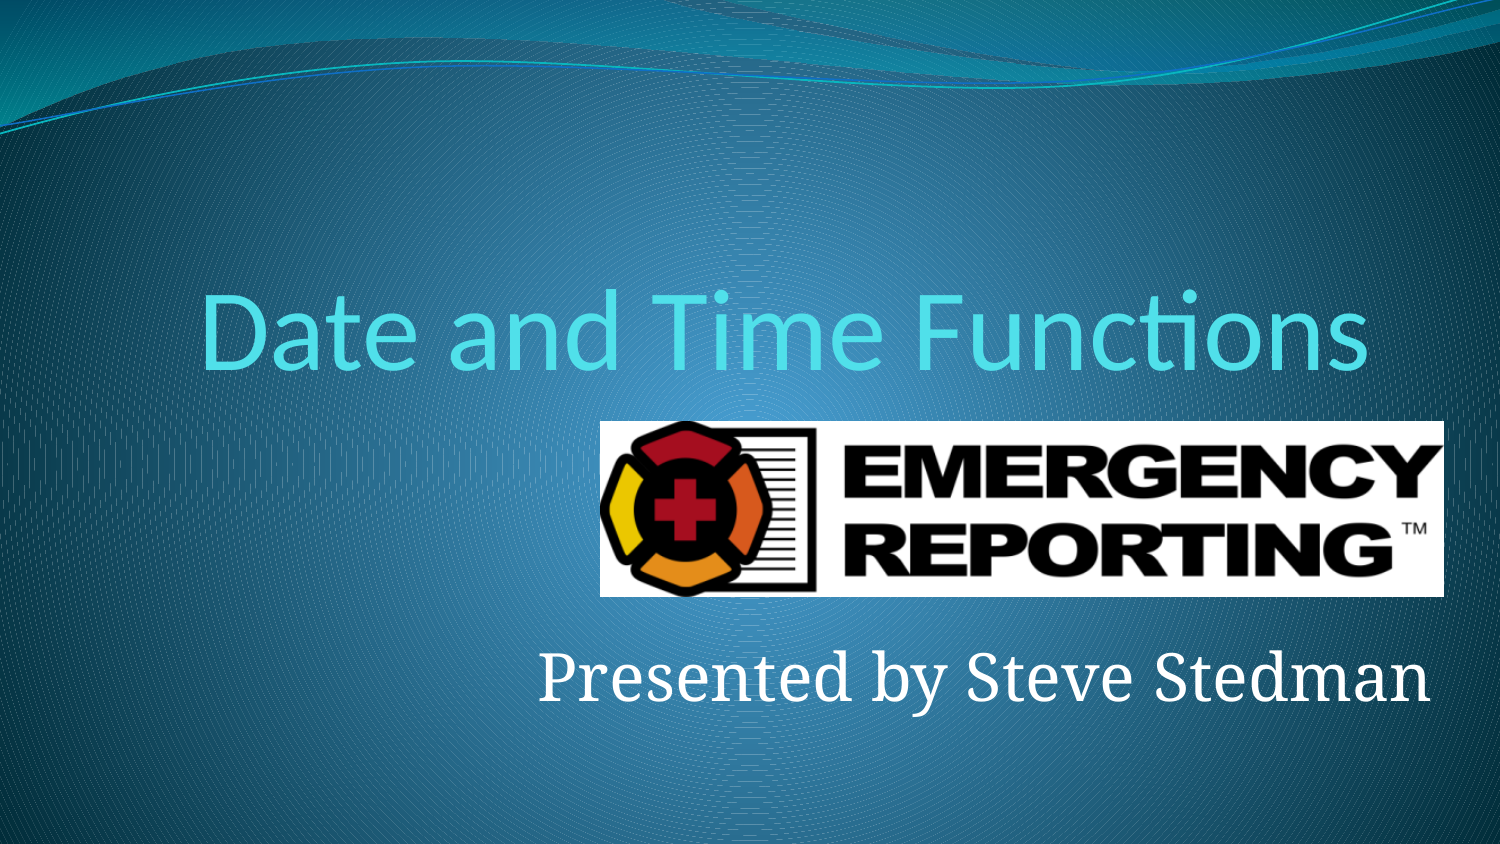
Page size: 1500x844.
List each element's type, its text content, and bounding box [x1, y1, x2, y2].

title Date and Time Functions [24, 168, 1376, 394]
picture [599, 421, 1445, 597]
title Table Value Function- Overview [592, 422, 1444, 608]
subtitle Presented by Steve Stedman [24, 397, 1444, 797]
